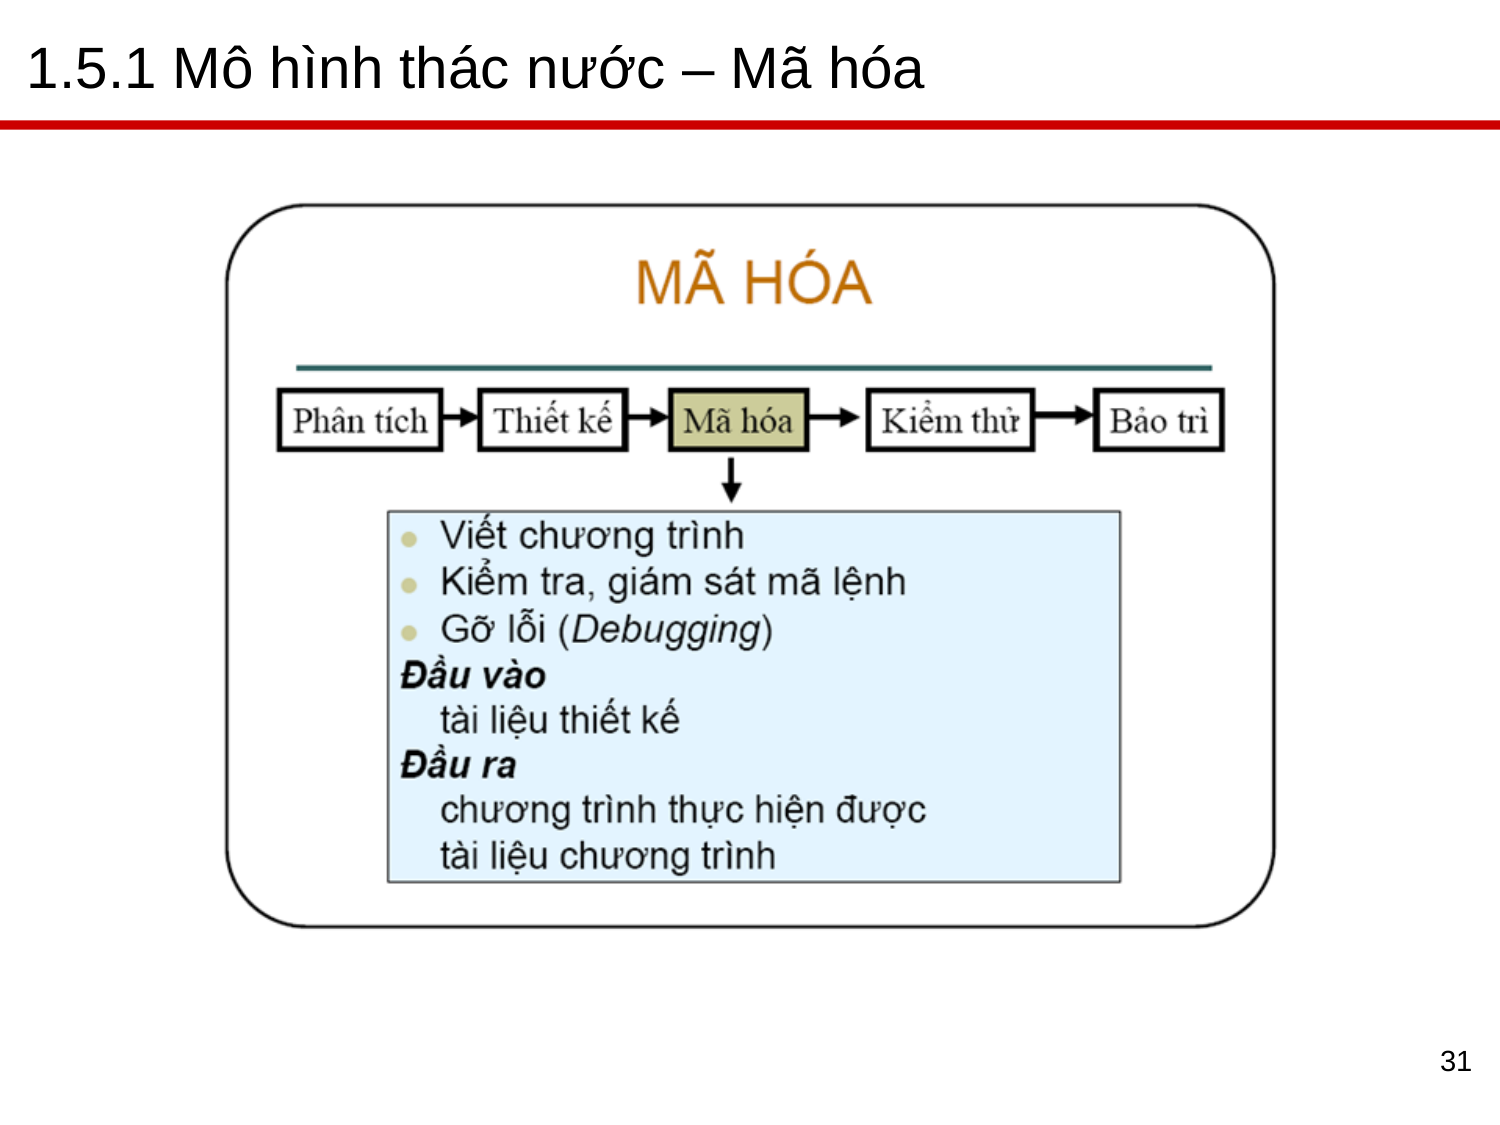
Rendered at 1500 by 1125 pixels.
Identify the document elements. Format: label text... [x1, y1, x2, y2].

slide_number 31 [1287, 1034, 1488, 1113]
picture [215, 184, 1285, 941]
title 1.5.1 Mô hình thác nước – Mã hóa [11, 24, 1500, 106]
